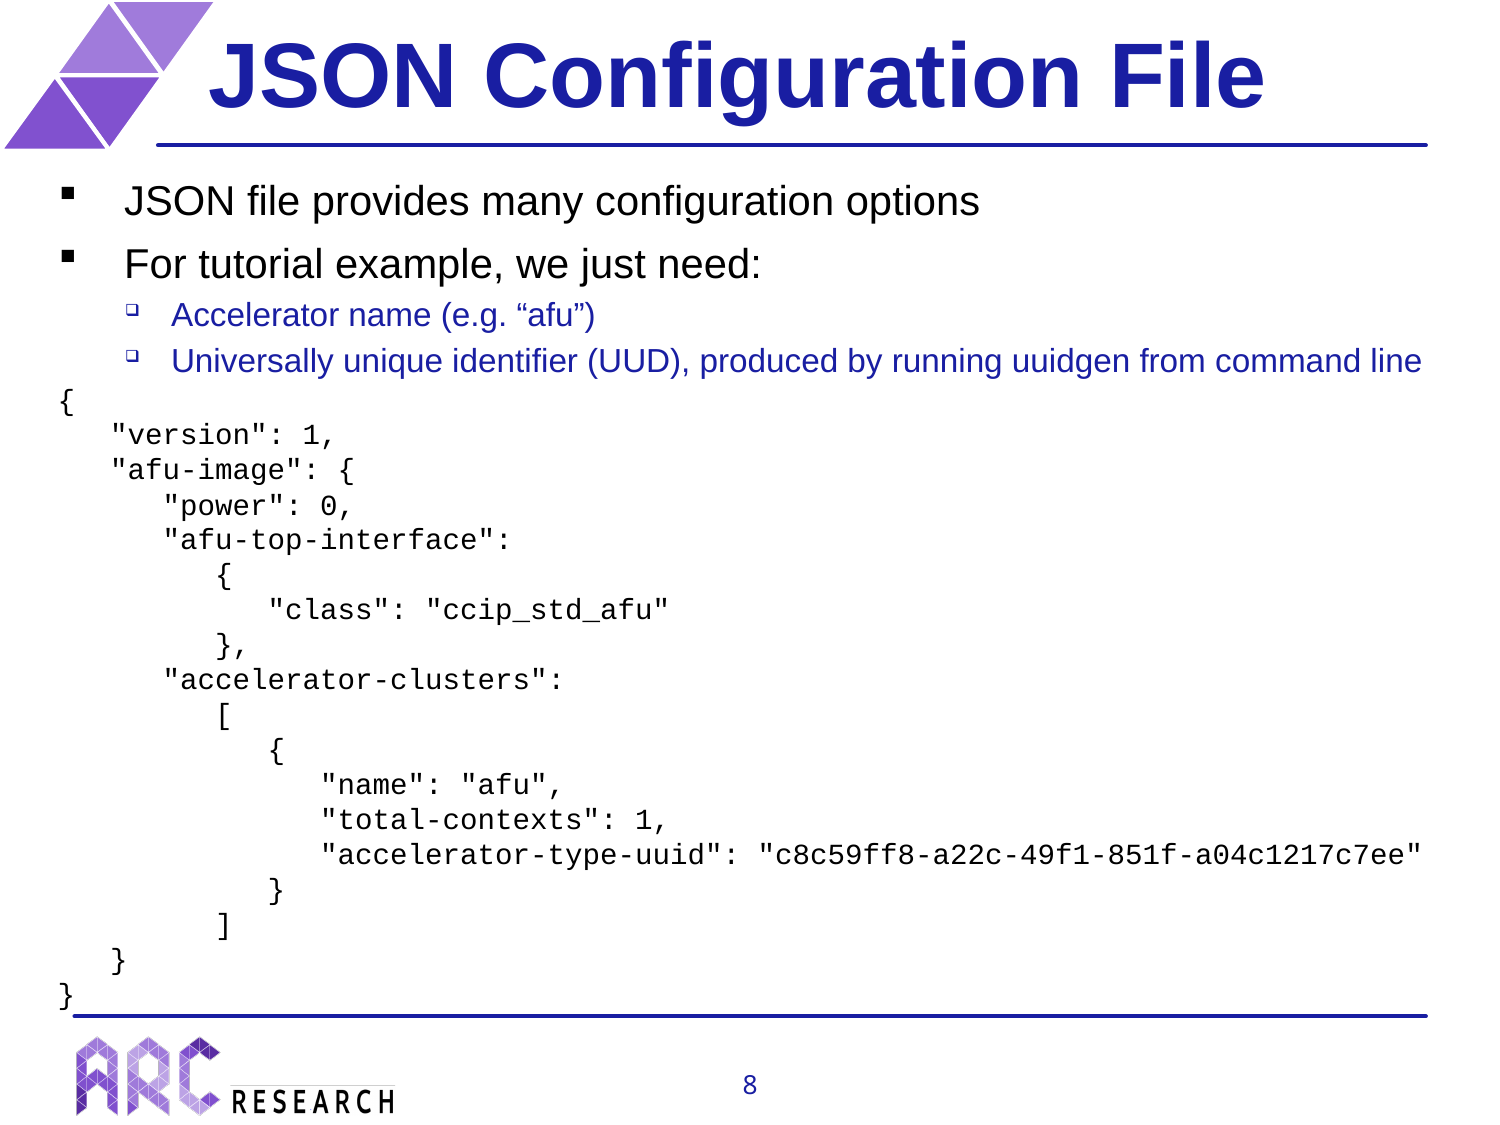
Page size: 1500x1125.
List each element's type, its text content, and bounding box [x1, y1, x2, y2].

text_box { "version": 1, "afu-image": { "power": 0, "afu-top-interface": { "class": "ccip_std_afu" }, "accelerator-clusters": [ { "name": "afu", "total-contexts": 1, "accelerator-type-uuid": "c8c59ff8-a22c-49f1-851f-a04c1217c7ee" } ] } } [49, 372, 1484, 1019]
picture [74, 1036, 222, 1119]
picture [230, 1083, 396, 1116]
slide_number 8 [733, 1067, 767, 1101]
title JSON Configuration File [187, 0, 1347, 143]
text_box JSON file provides many configuration options For tutorial example, we just need: Accelerator name (e.g. “afu”) Universally unique identifier (UUD), produced by running uuidgen from command line [49, 173, 1484, 372]
